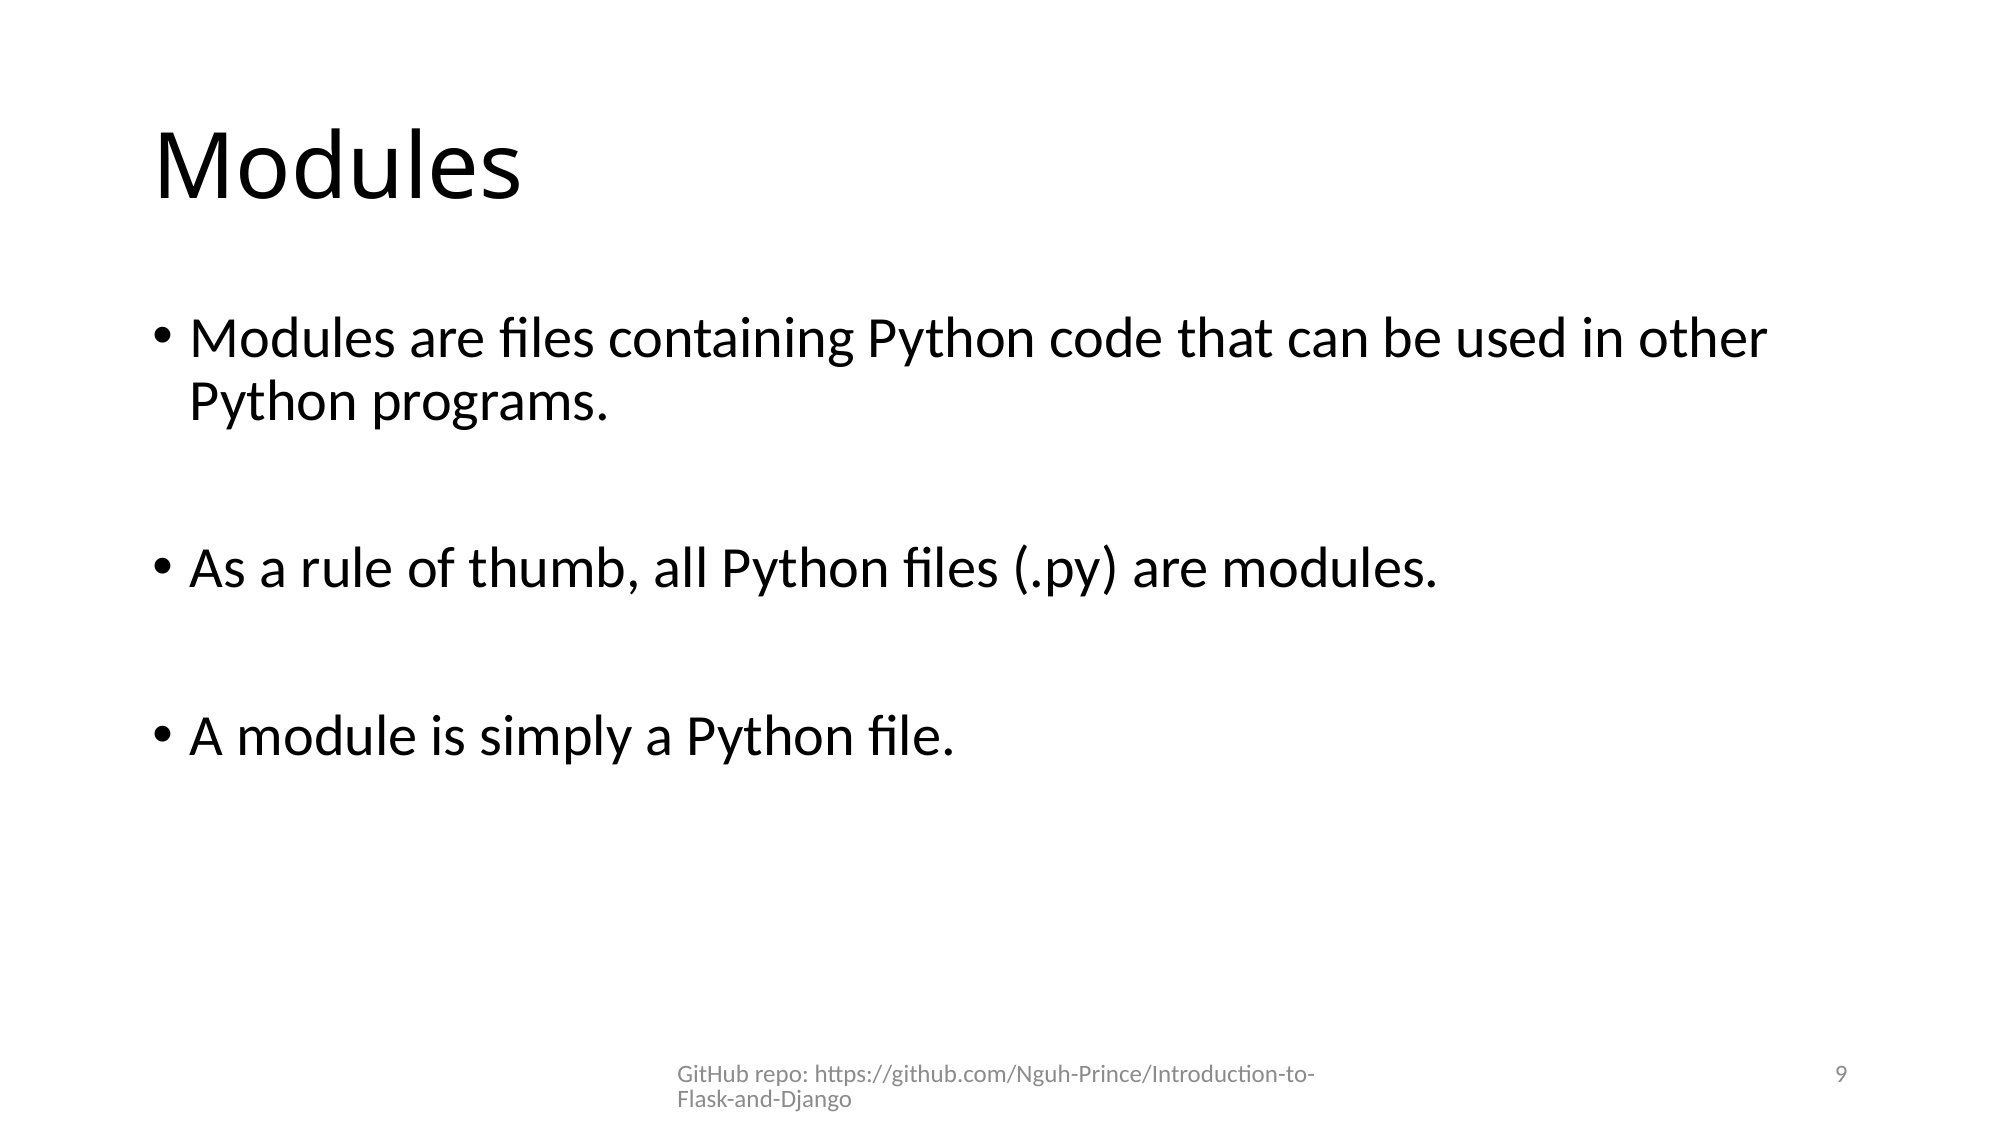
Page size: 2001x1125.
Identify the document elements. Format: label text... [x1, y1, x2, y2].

footer GitHub repo: https://github.com/Nguh-Prince/Introduction-to-Flask-and-Django [662, 1042, 1338, 1103]
title Modules [137, 59, 1863, 278]
slide_number 9 [1412, 1042, 1863, 1103]
list Modules are files containing Python code that can be used in other Python programs. As a rule of thumb, all Python files (.py) are modules. A module is simply a Python file. [137, 299, 1863, 1014]
